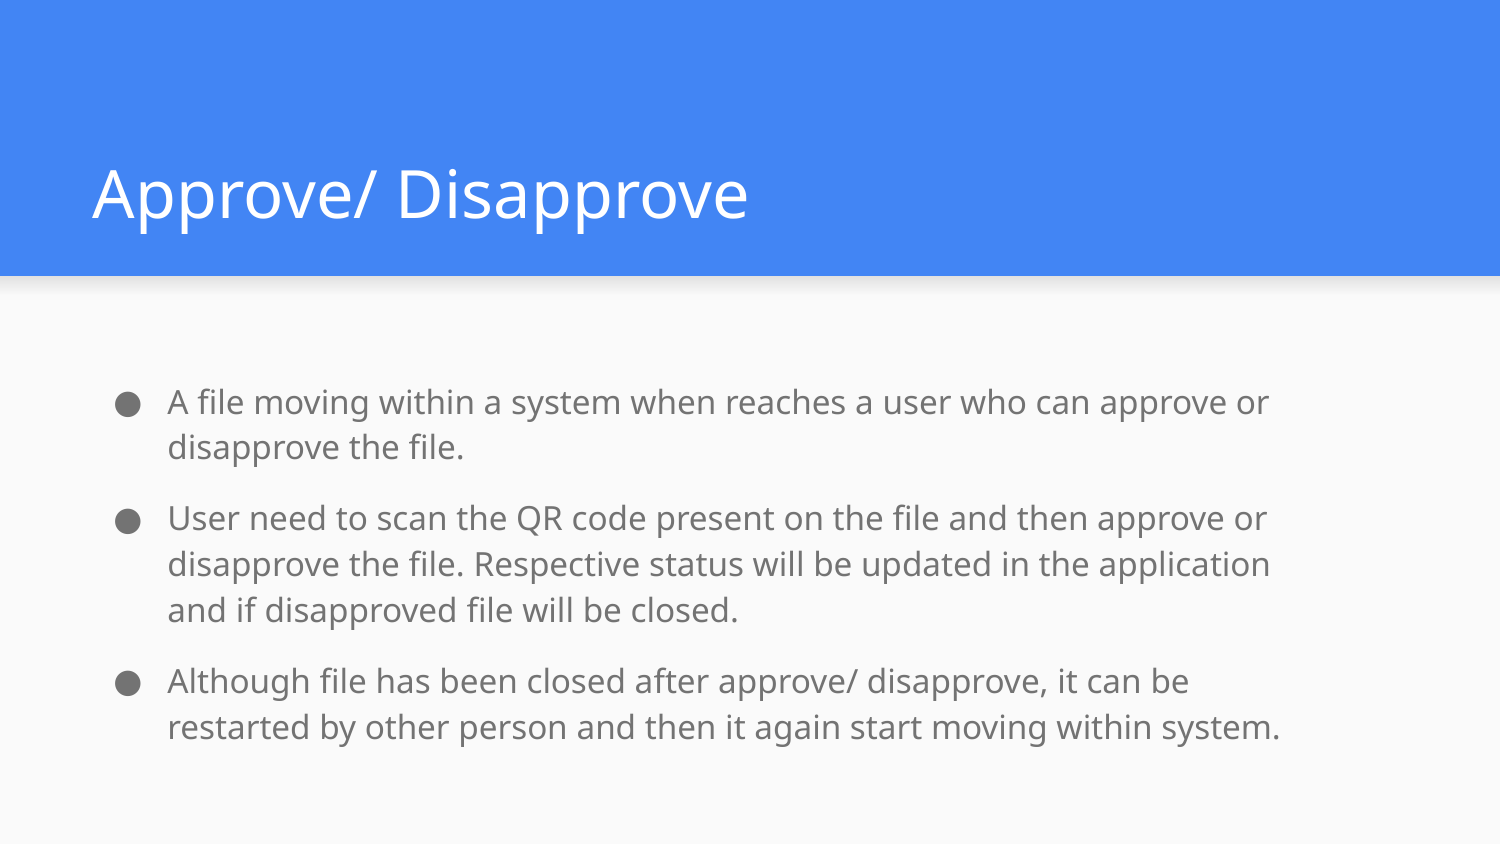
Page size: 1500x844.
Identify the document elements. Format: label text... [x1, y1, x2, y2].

title Approve/ Disapprove [77, 121, 1427, 248]
list A file moving within a system when reaches a user who can approve or disapprove the file. User need to scan the QR code present on the file and then approve or disapprove the file. Respective status will be updated in the application and if disapproved file will be closed. Although file has been closed after approve/ disapprove, it can be restarted by other person and then it again start moving within system. [77, 359, 1333, 805]
